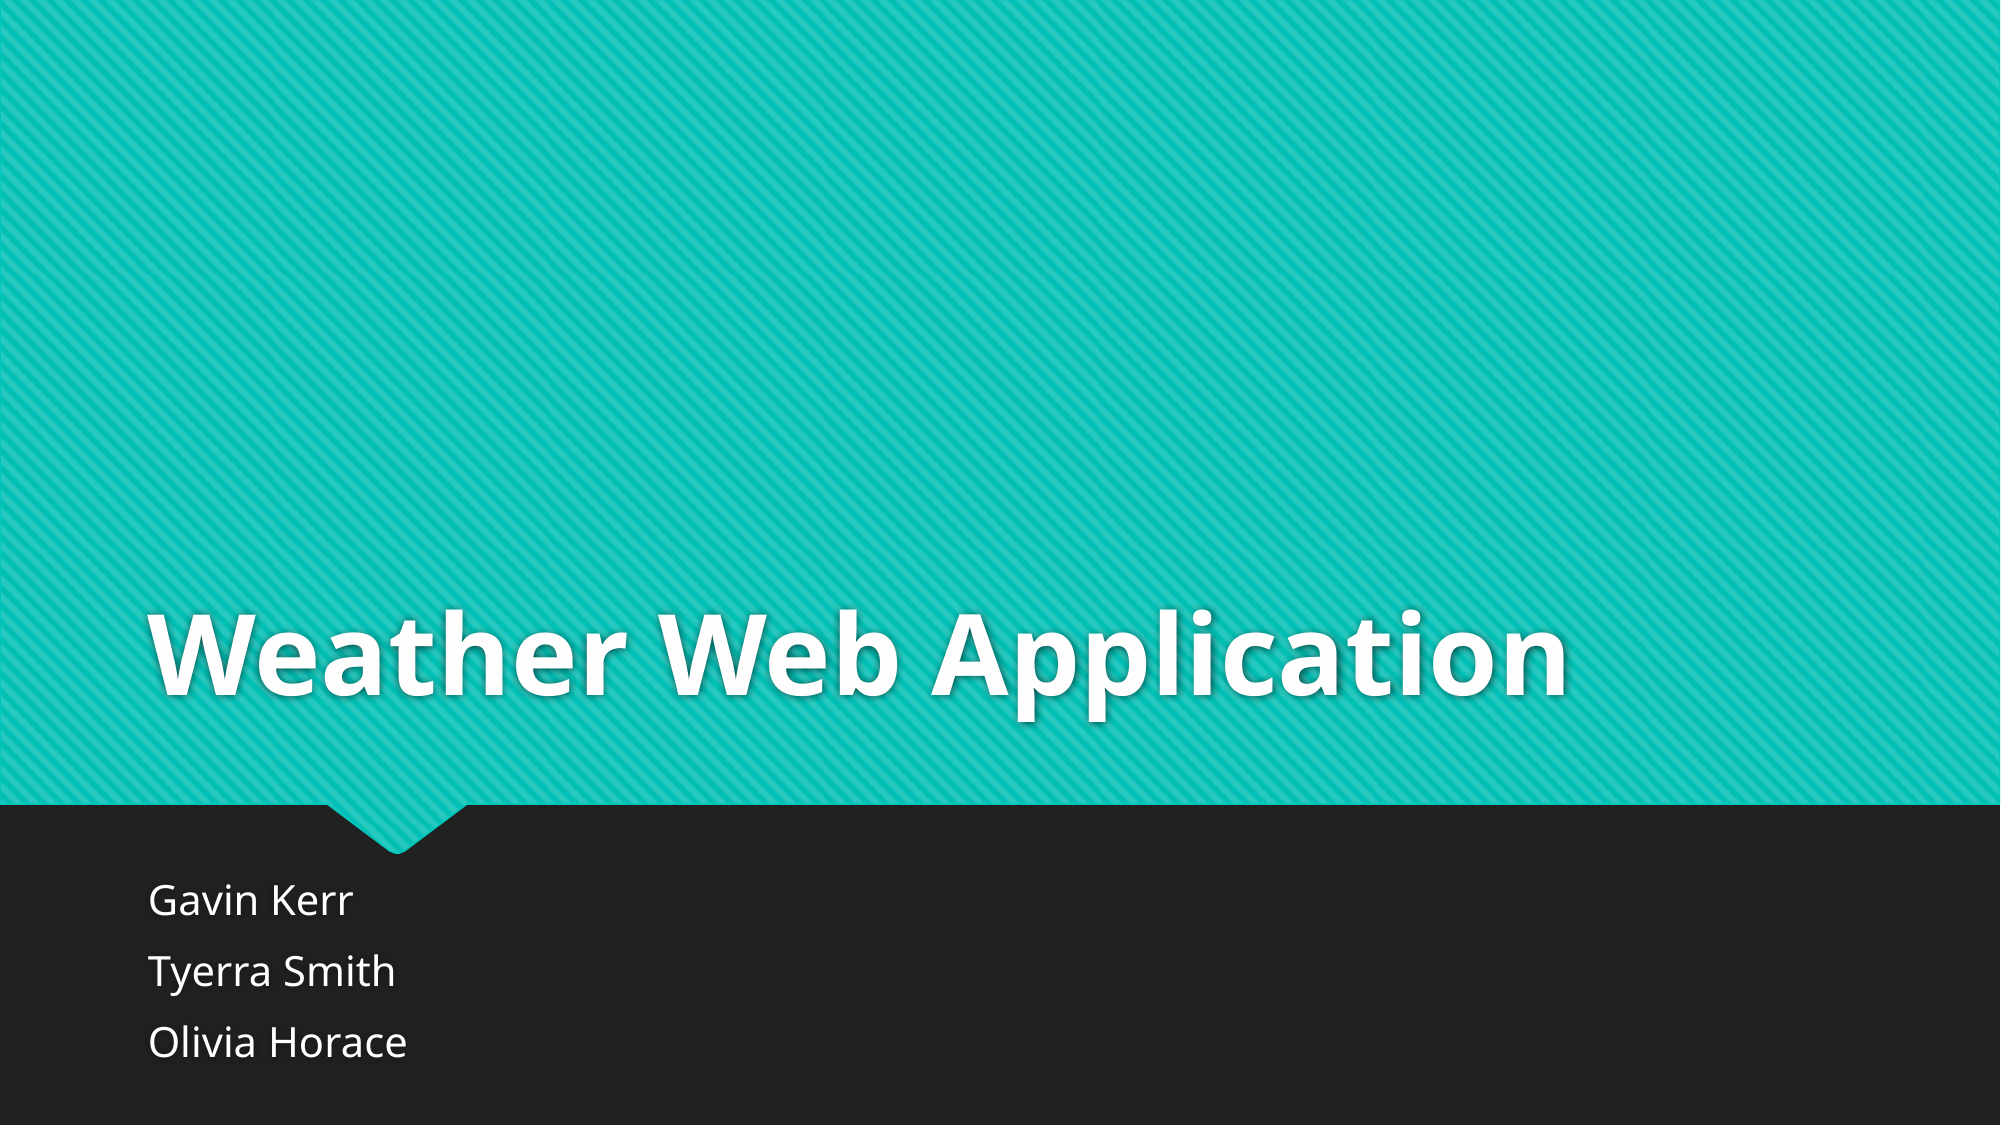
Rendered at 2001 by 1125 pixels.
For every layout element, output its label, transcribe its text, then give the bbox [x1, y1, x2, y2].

subtitle Gavin Kerr Tyerra Smith Olivia Horace [132, 866, 1868, 938]
title Weather Web Application [132, 237, 1868, 726]
picture [1, 1, 1999, 852]
